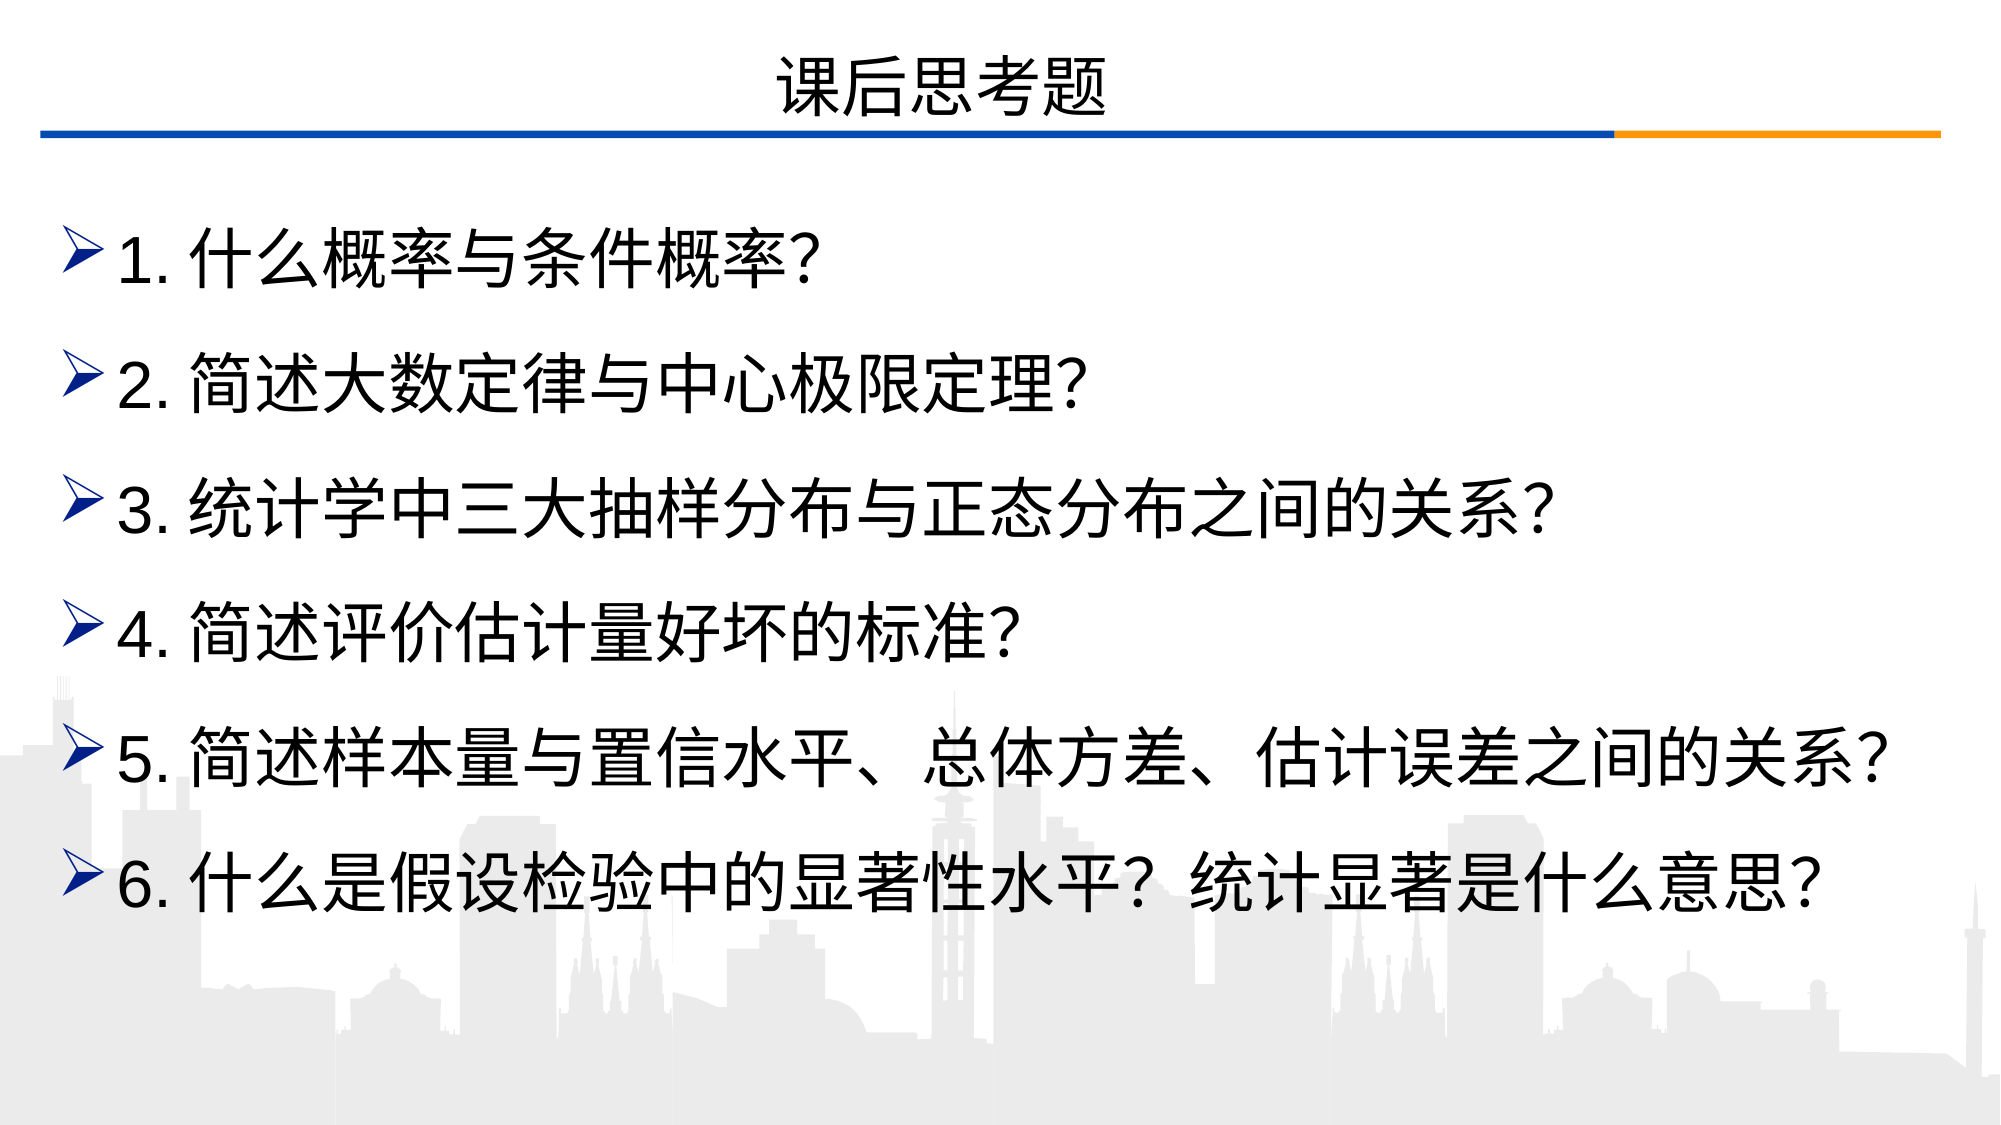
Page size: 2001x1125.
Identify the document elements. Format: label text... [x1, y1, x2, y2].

list 1.什么概率与条件概率？ 2.简述大数定律与中心极限定理？ 3.统计学中三大抽样分布与正态分布之间的关系？ 4.简述评价估计量好坏的标准？ 5.简述样本量与置信水平、总体方差、估计误差之间的关系？ 6.什么是假设检验中的显著性水平？统计显著是什么意思？ [41, 164, 1939, 910]
title 课后思考题 [41, 41, 1842, 129]
